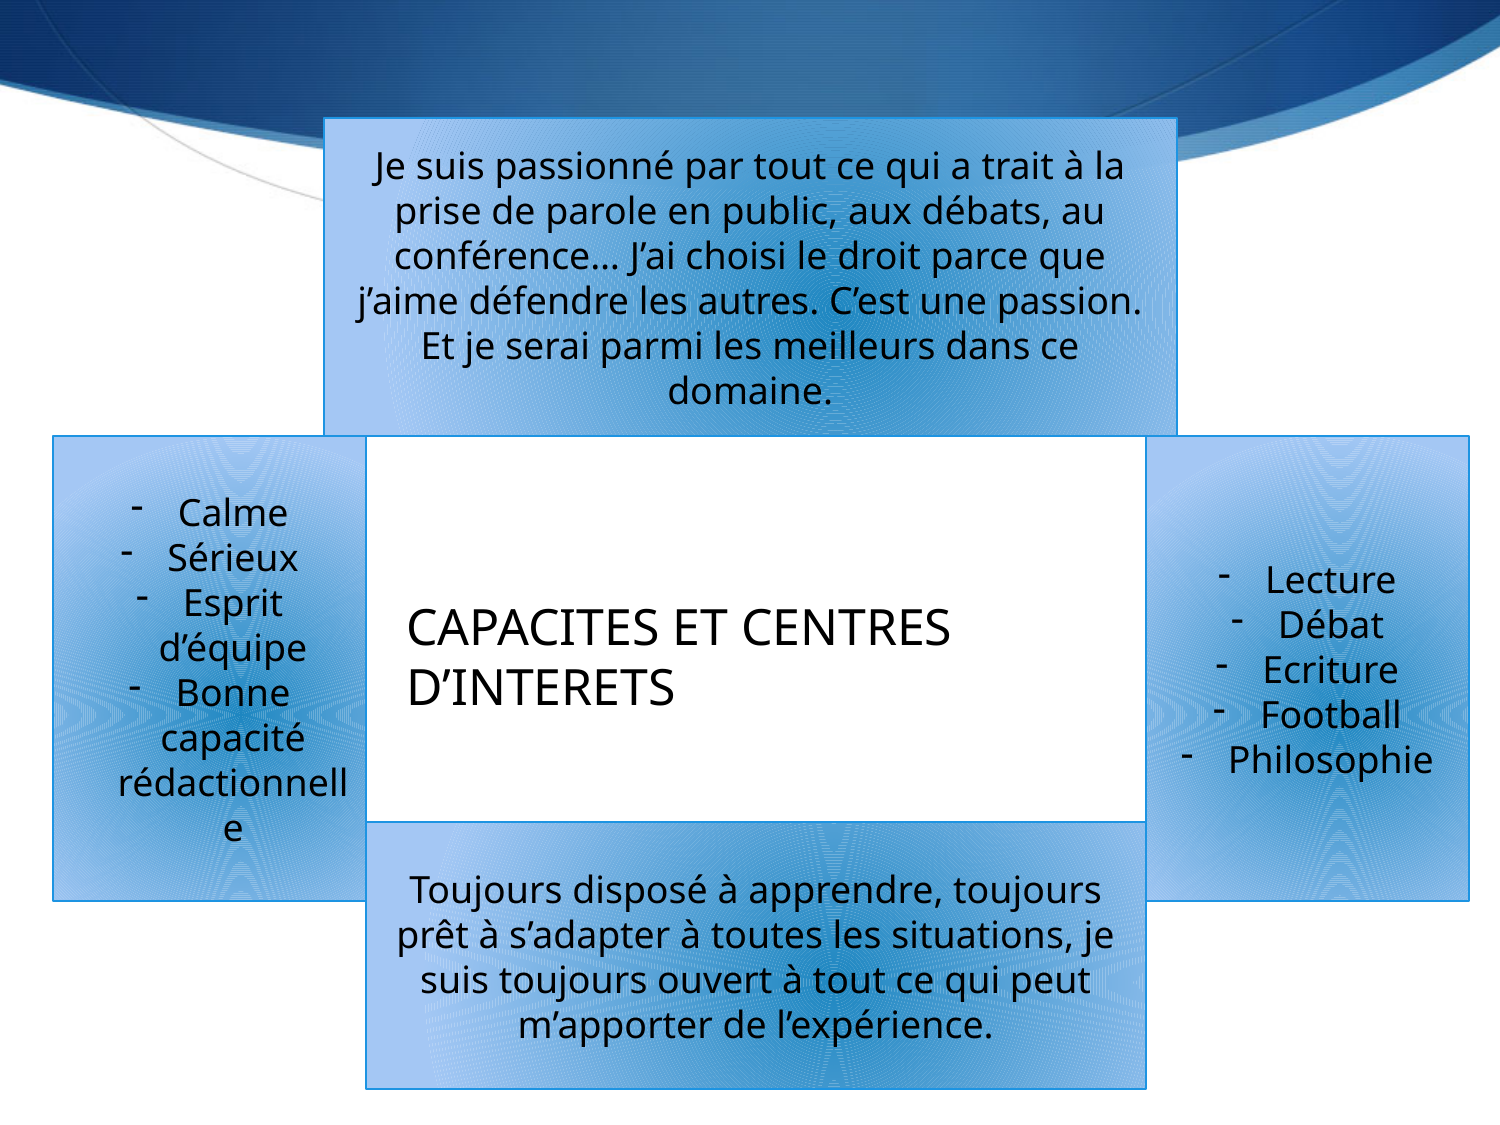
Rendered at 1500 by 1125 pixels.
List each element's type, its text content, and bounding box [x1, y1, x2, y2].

text_box Lecture Débat Ecriture Football Philosophie [1145, 435, 1470, 902]
text_box Je suis passionné par tout ce qui a trait à la prise de parole en public, aux débats, au conférence… J’ai choisi le droit parce que j’aime défendre les autres. C’est une passion. Et je serai parmi les meilleurs dans ce domaine. [323, 117, 1178, 437]
picture [0, 0, 1500, 1125]
text_box Calme Sérieux Esprit d’équipe Bonne capacité rédactionnelle [52, 435, 367, 902]
text_box Toujours disposé à apprendre, toujours prêt à s’adapter à toutes les situations, je suis toujours ouvert à tout ce qui peut m’apporter de l’expérience. [365, 821, 1147, 1090]
text_box CAPACITES ET CENTRES D’INTERETS [391, 588, 1245, 724]
